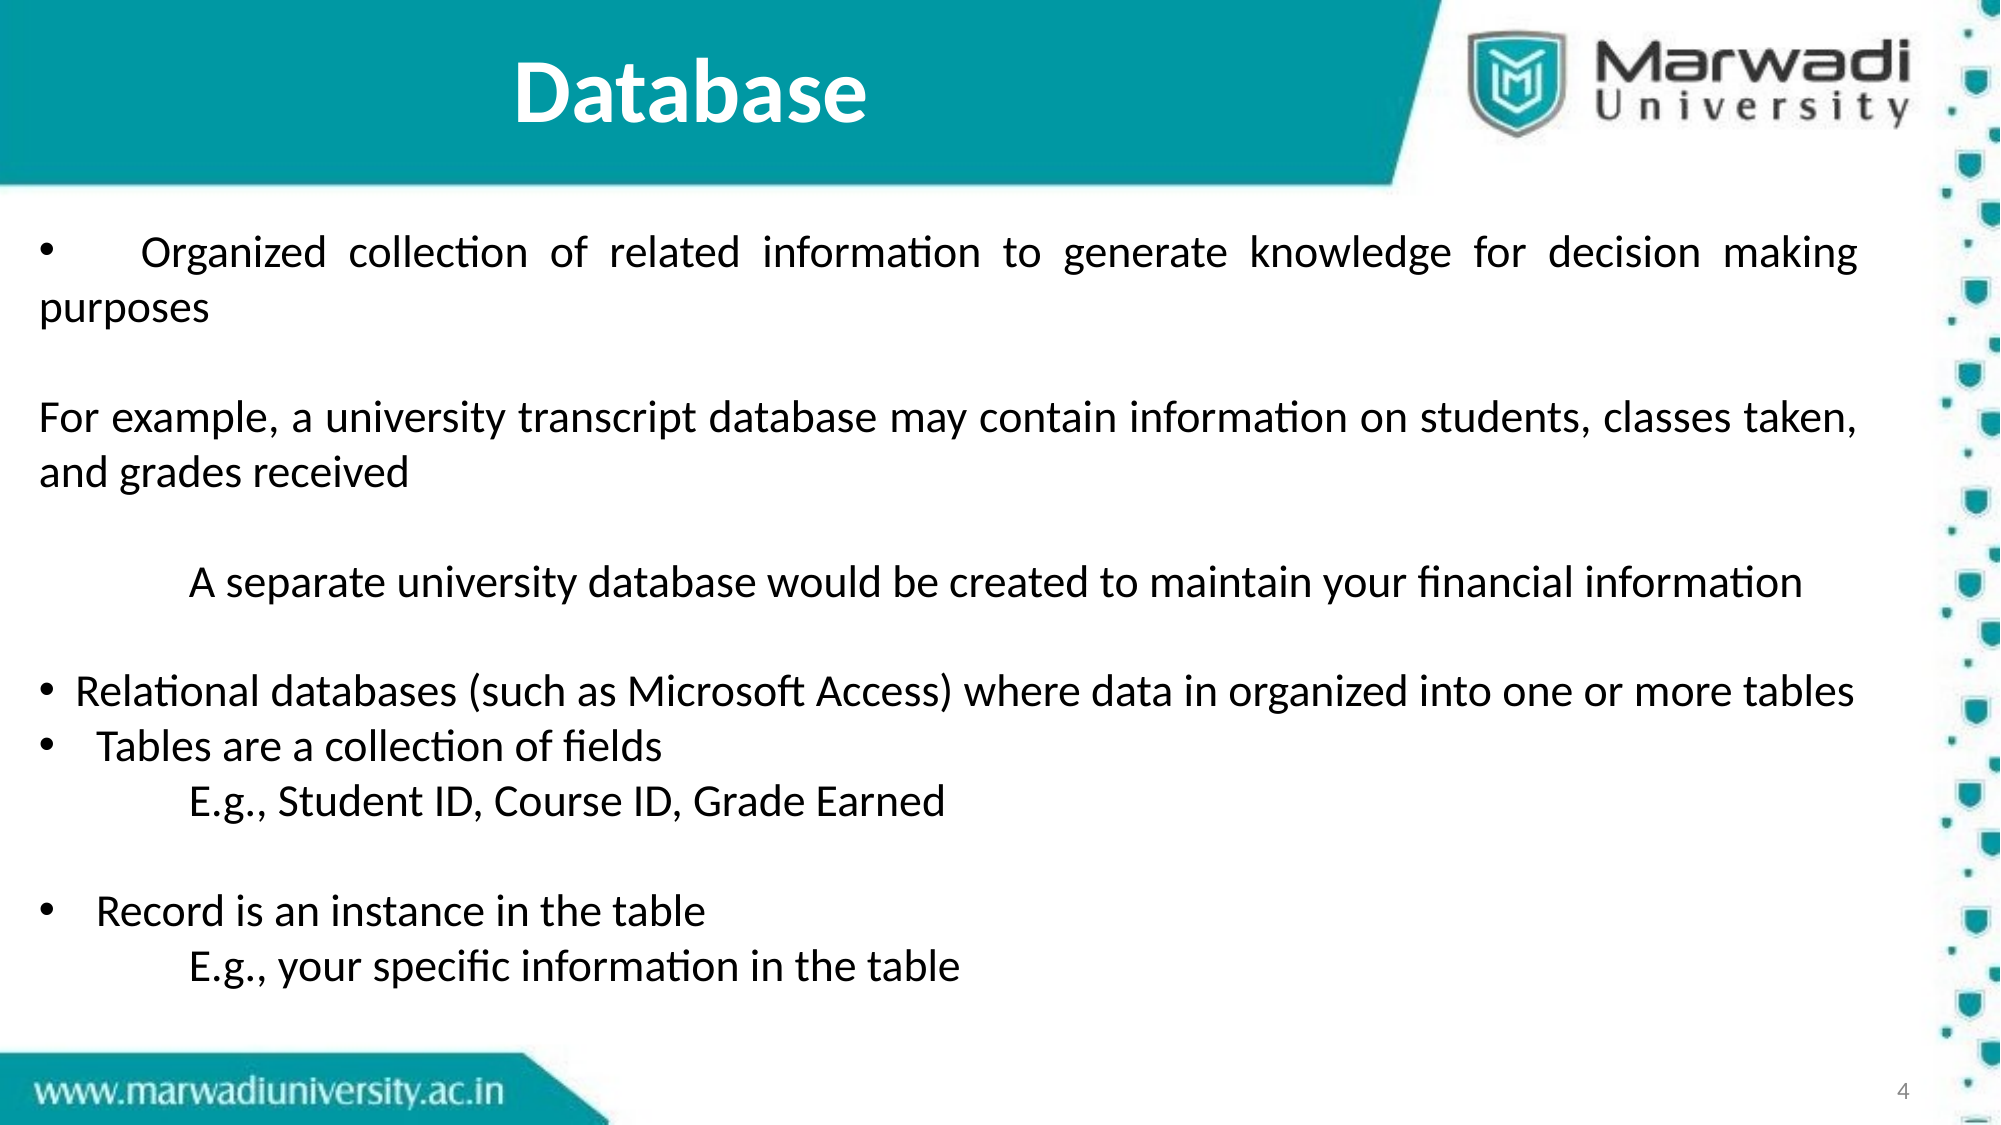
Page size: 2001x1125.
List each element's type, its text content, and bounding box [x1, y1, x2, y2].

text_box Organized collection of related information to generate knowledge for decision making purposes For example, a university transcript database may contain information on students, classes taken, and grades received A separate university database would be created to maintain your financial information Relational databases (such as Microsoft Access) where data in organized into one or more tables Tables are a collection of fields E.g., Student ID, Course ID, Grade Earned Record is an instance in the table E.g., your specific information in the table [39, 210, 1860, 991]
slide_number 4 [1892, 1078, 1927, 1125]
title Database [55, 28, 1325, 210]
picture [0, 0, 2000, 1125]
